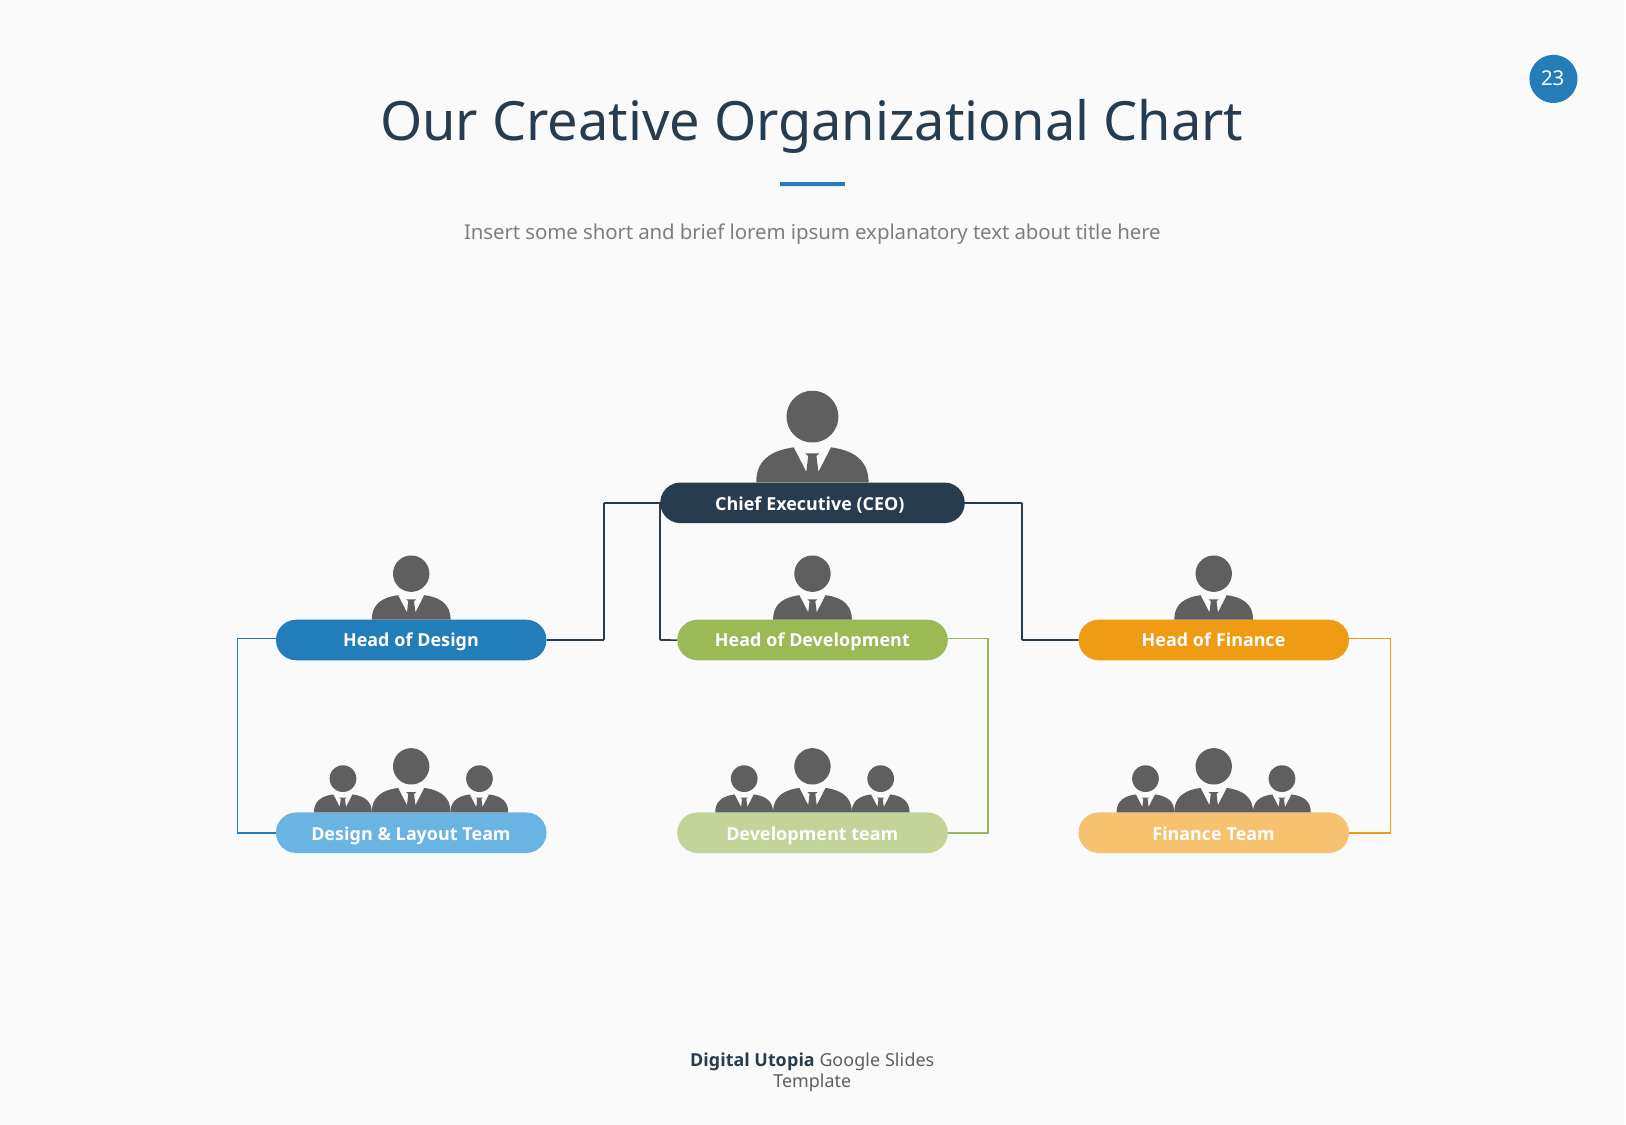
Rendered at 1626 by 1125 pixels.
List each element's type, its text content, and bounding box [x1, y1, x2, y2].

text_box [276, 619, 545, 661]
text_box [659, 502, 678, 641]
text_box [237, 638, 277, 834]
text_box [546, 502, 658, 641]
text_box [964, 502, 1081, 641]
text_box Head of Design [290, 628, 532, 651]
text_box Chief Executive (CEO) [688, 492, 937, 515]
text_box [715, 747, 910, 813]
text_box [277, 812, 547, 854]
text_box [371, 555, 451, 620]
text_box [1174, 555, 1254, 620]
text_box Design & Layout Team [290, 822, 532, 845]
text_box Head of Finance [1089, 628, 1338, 651]
text_box [660, 482, 965, 524]
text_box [772, 555, 853, 620]
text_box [1116, 747, 1312, 813]
list Insert some short and brief lorem ipsum explanatory text about title here [121, 219, 1504, 250]
text_box [677, 812, 947, 854]
text_box [1080, 619, 1349, 661]
list Our Creative Organizational Chart [121, 86, 1504, 159]
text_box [1348, 638, 1391, 834]
text_box Finance Team [1089, 822, 1338, 845]
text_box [313, 747, 509, 813]
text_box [946, 638, 989, 834]
text_box [679, 619, 948, 661]
text_box [1078, 812, 1348, 854]
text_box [755, 390, 869, 483]
text_box Head of Development [688, 628, 937, 651]
text_box Development team [688, 822, 937, 845]
